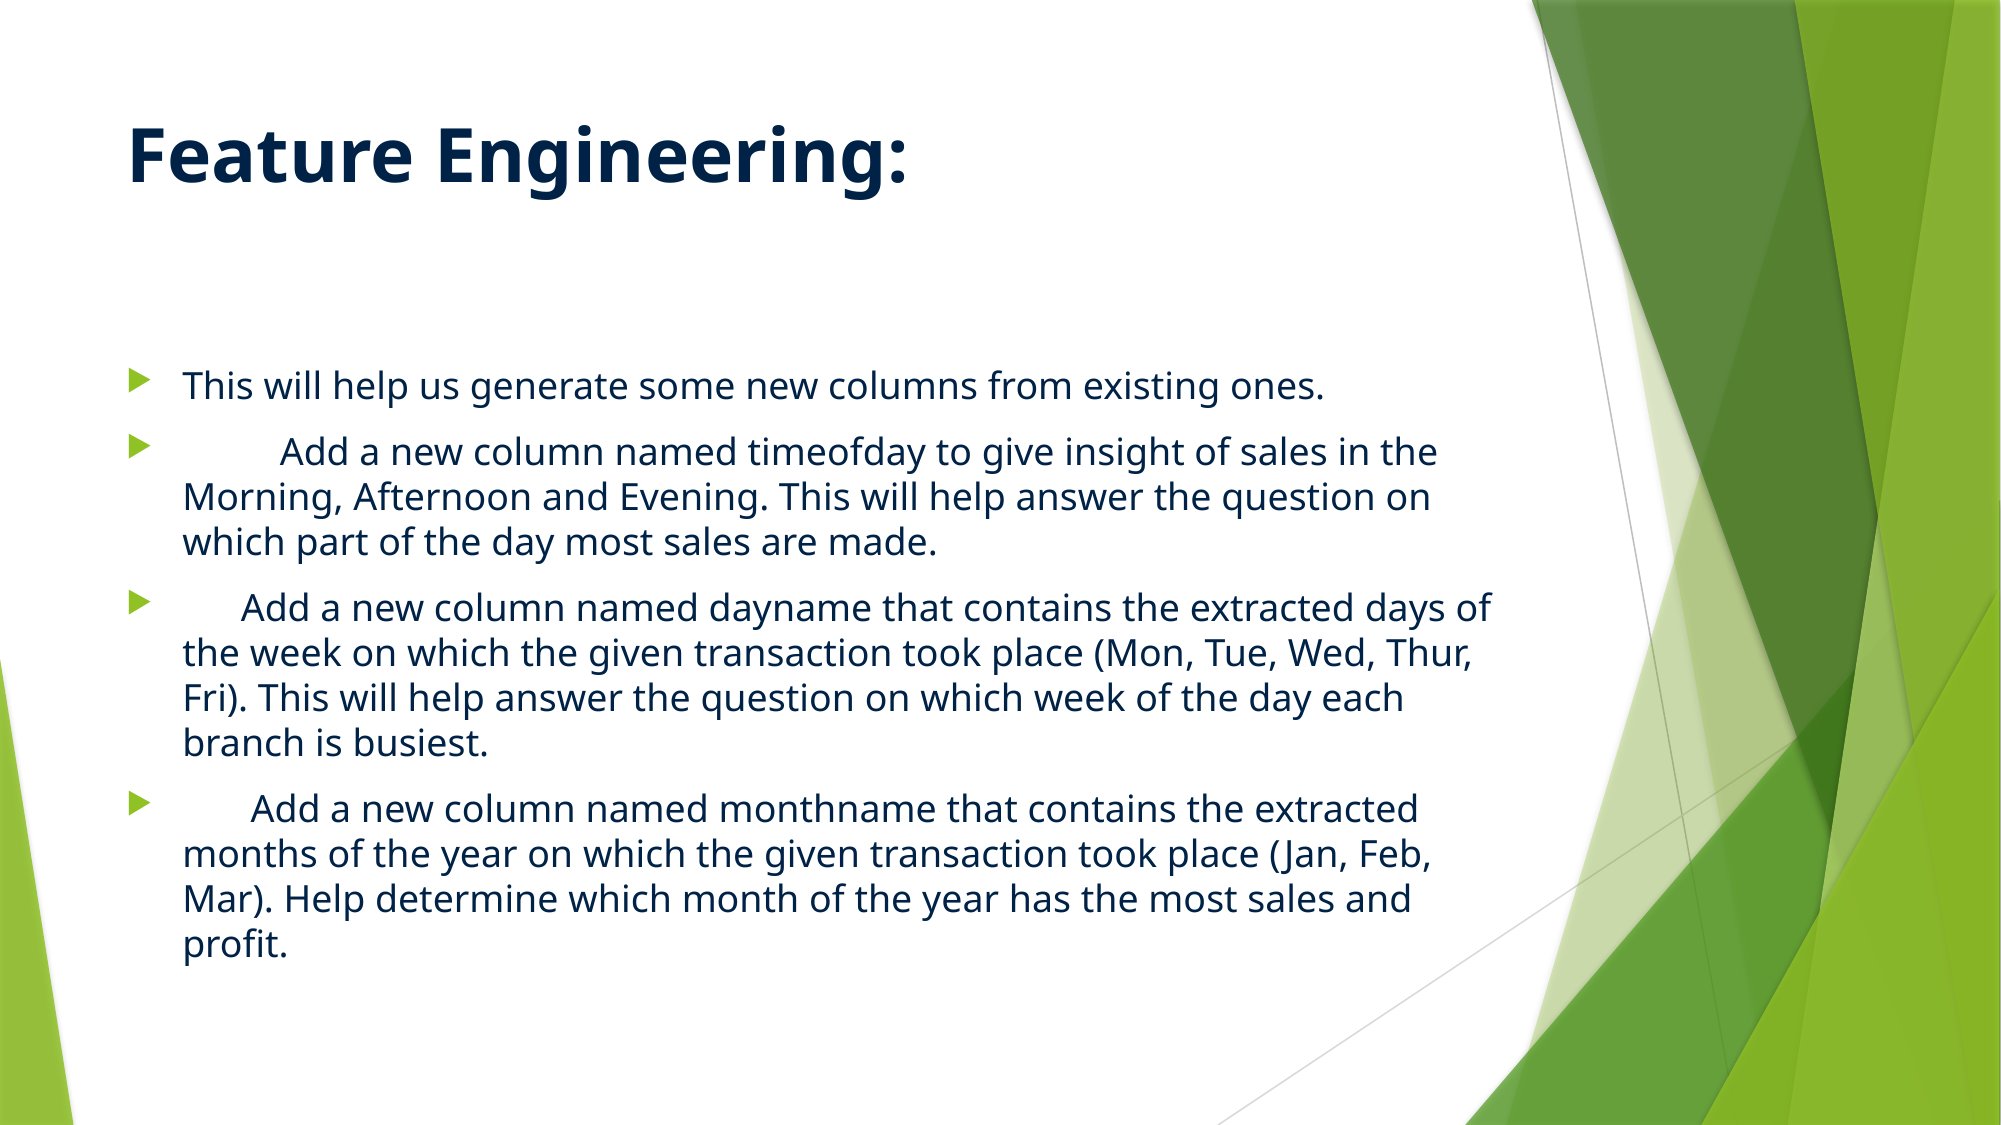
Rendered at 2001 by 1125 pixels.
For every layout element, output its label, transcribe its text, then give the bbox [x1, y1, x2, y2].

title Feature Engineering: [111, 99, 1522, 317]
list This will help us generate some new columns from existing ones. Add a new column named timeofday to give insight of sales in the Morning, Afternoon and Evening. This will help answer the question on which part of the day most sales are made. Add a new column named dayname that contains the extracted days of the week on which the given transaction took place (Mon, Tue, Wed, Thur, Fri). This will help answer the question on which week of the day each branch is busiest. Add a new column named monthname that contains the extracted months of the year on which the given transaction took place (Jan, Feb, Mar). Help determine which month of the year has the most sales and profit. [111, 354, 1522, 992]
